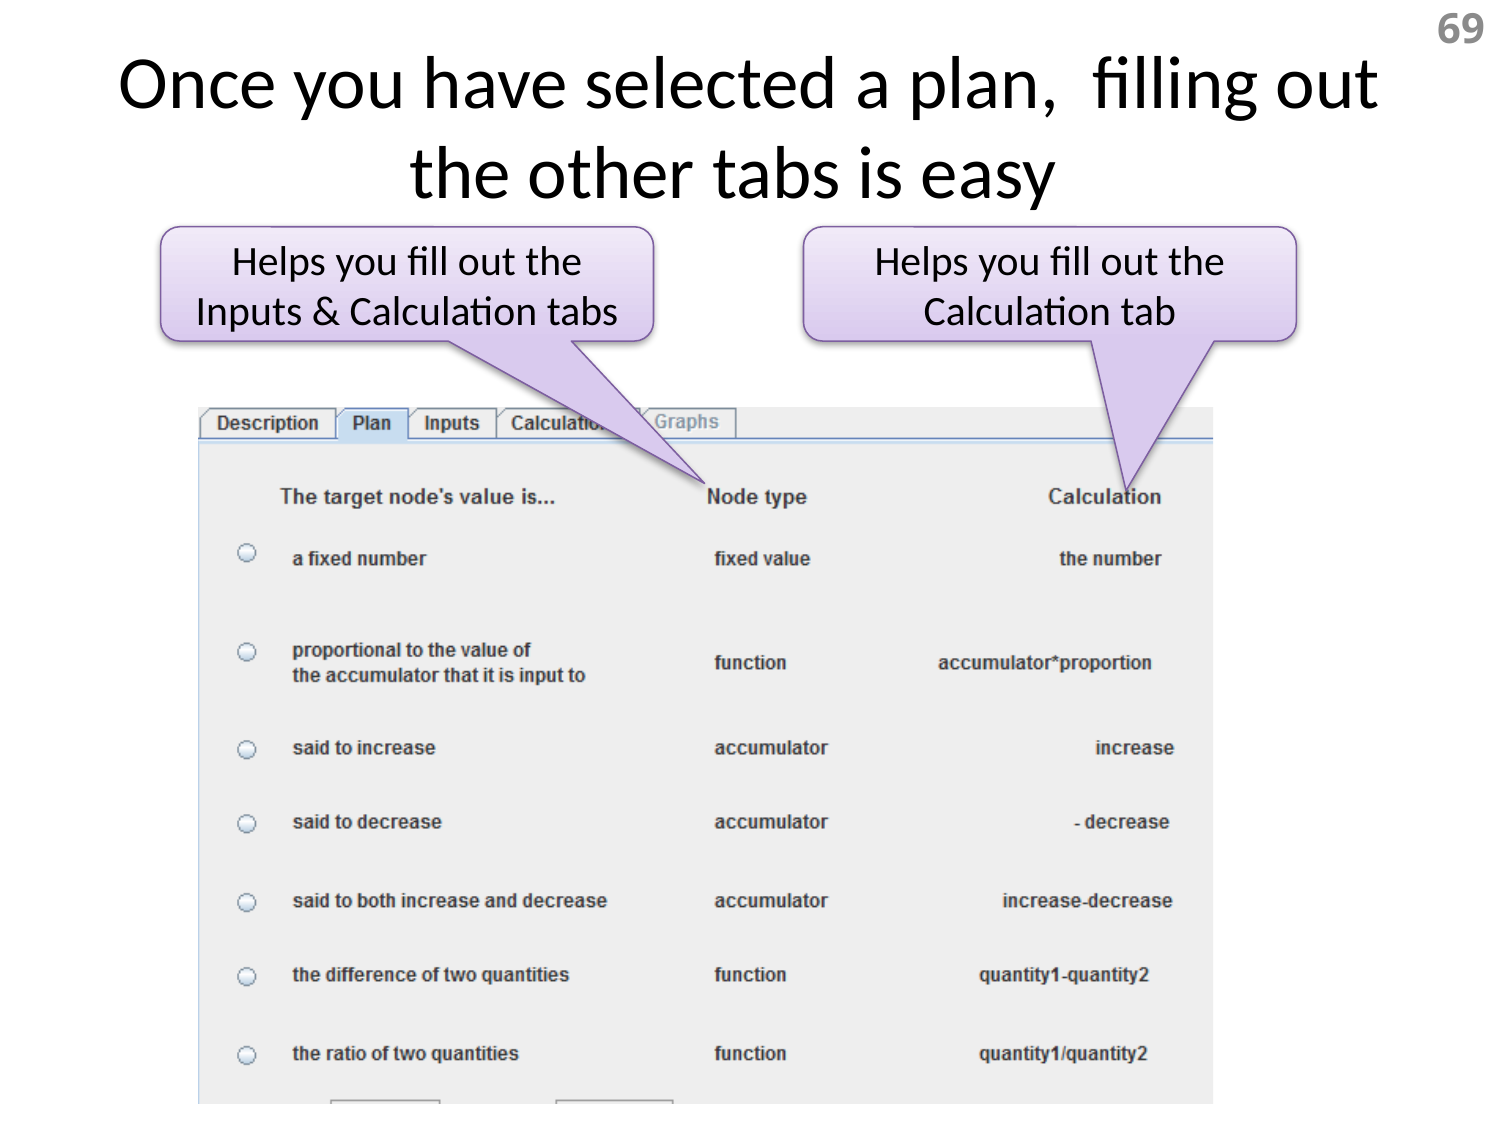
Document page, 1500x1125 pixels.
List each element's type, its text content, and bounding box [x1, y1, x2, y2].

slide_number 69 [1149, 0, 1500, 60]
text_box Helps you fill out the Inputs & Calculation tabs [159, 225, 655, 405]
picture [197, 406, 1214, 1104]
text_box Helps you fill out the Calculation tab [802, 225, 1298, 405]
title Once you have selected a plan, filling out the other tabs is easy [75, 45, 1425, 202]
